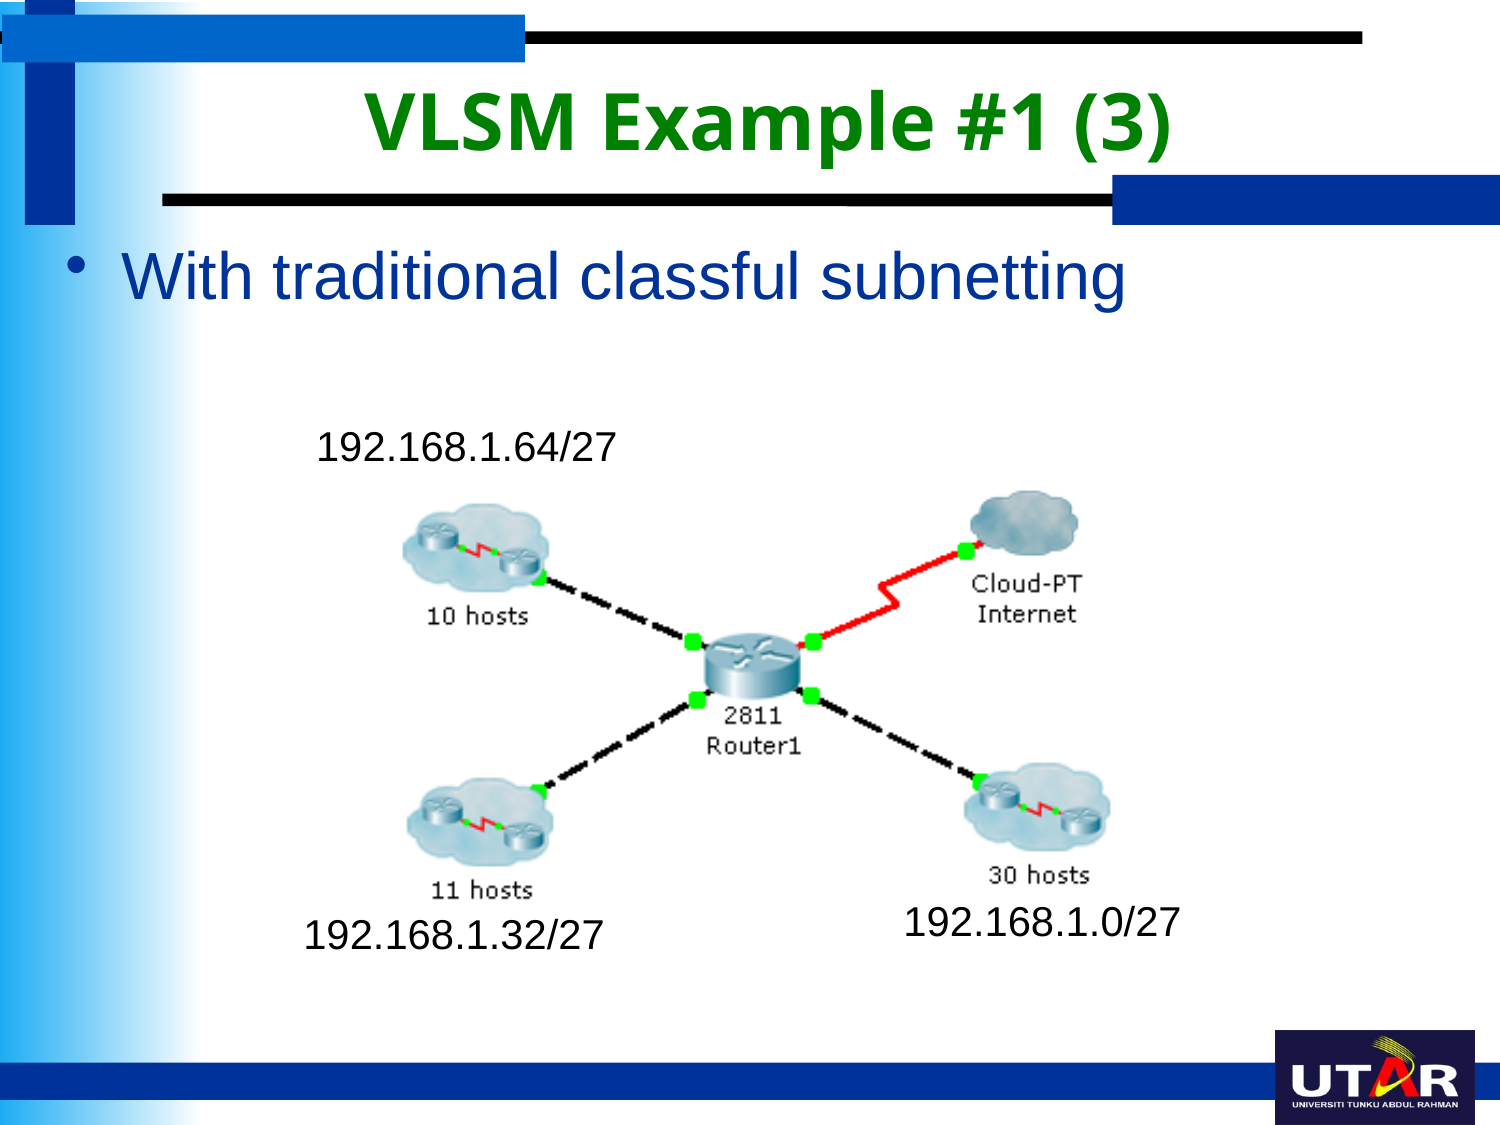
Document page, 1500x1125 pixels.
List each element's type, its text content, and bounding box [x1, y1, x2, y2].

list With traditional classful subnetting [50, 224, 1450, 400]
text_box 192.168.1.64/27 [301, 412, 633, 478]
picture [399, 487, 1113, 909]
picture [1275, 1030, 1475, 1125]
text_box 192.168.1.32/27 [288, 900, 621, 965]
title VLSM Example #1 (3) [75, 50, 1463, 188]
text_box 192.168.1.0/27 [888, 887, 1197, 953]
